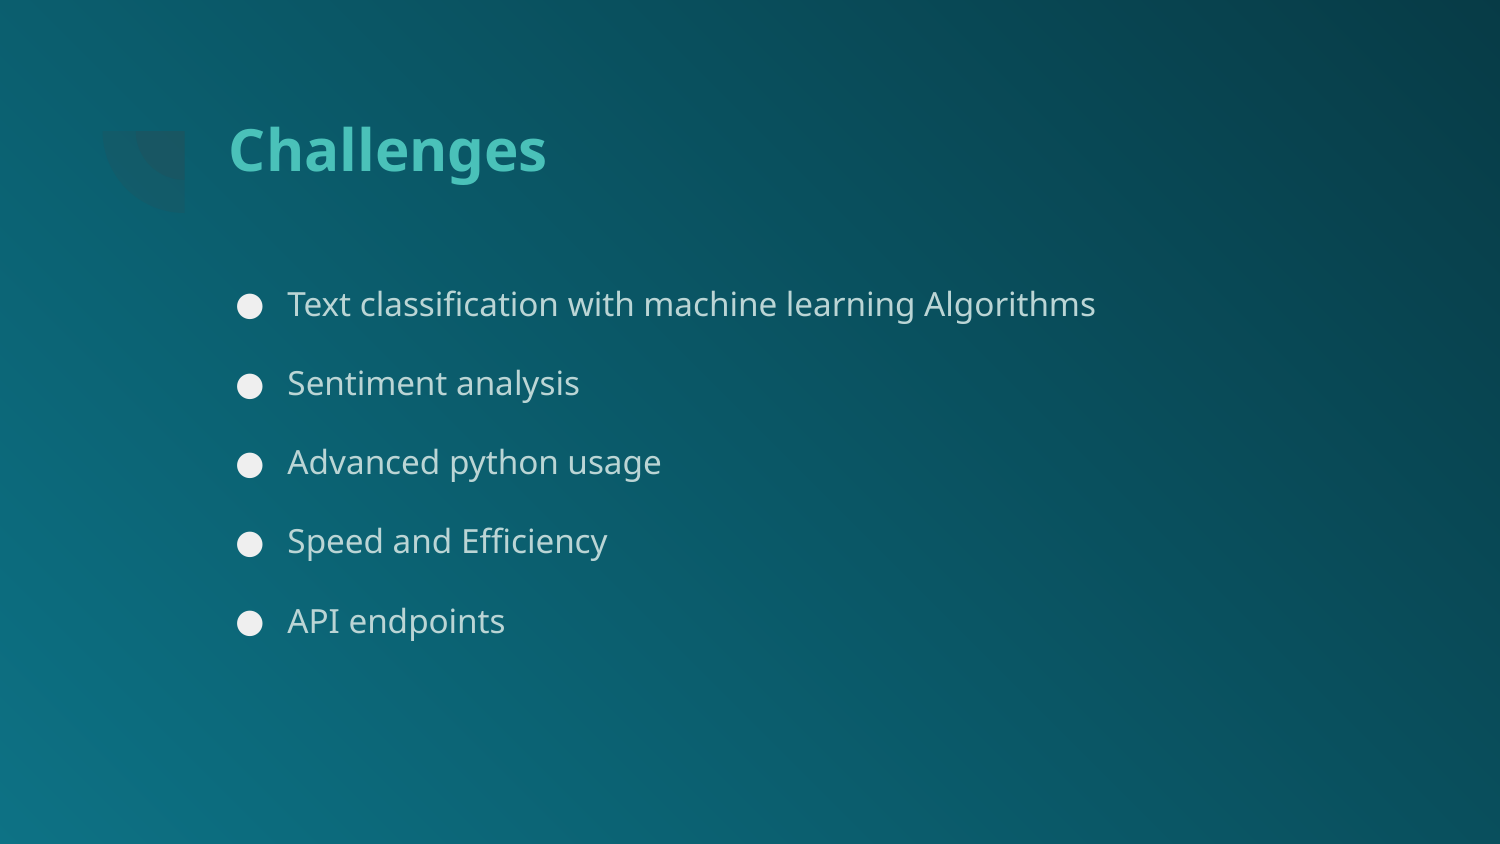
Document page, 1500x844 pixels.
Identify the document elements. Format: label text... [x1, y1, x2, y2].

list Text classification with machine learning Algorithms Sentiment analysis Advanced python usage Speed and Efficiency API endpoints [197, 262, 1351, 748]
title Challenges [213, 98, 1368, 263]
